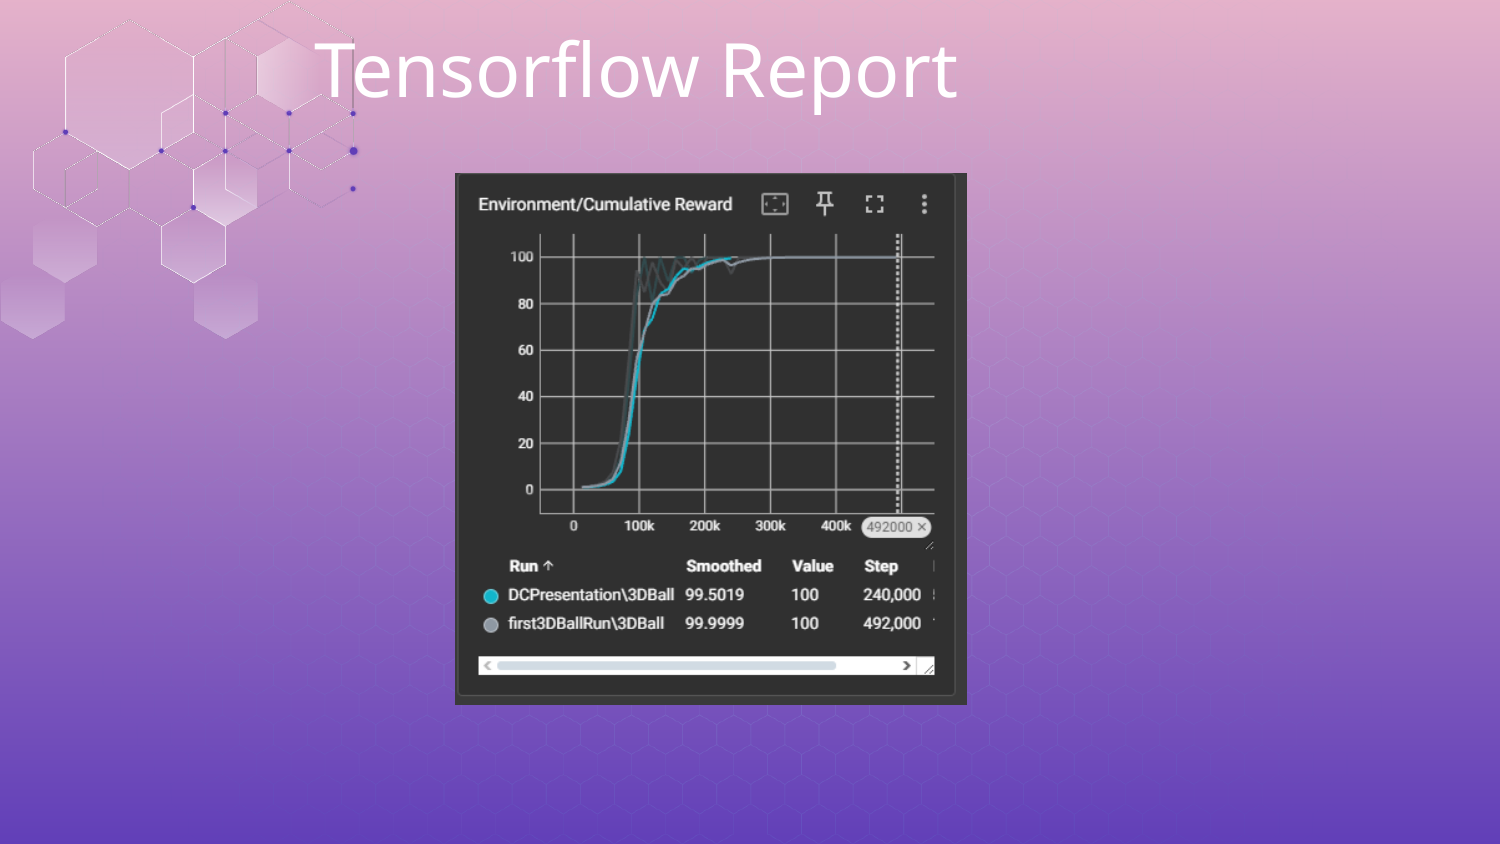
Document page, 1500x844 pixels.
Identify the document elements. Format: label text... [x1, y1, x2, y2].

picture [0, 0, 1398, 844]
title Tensorflow Report [117, 7, 974, 118]
